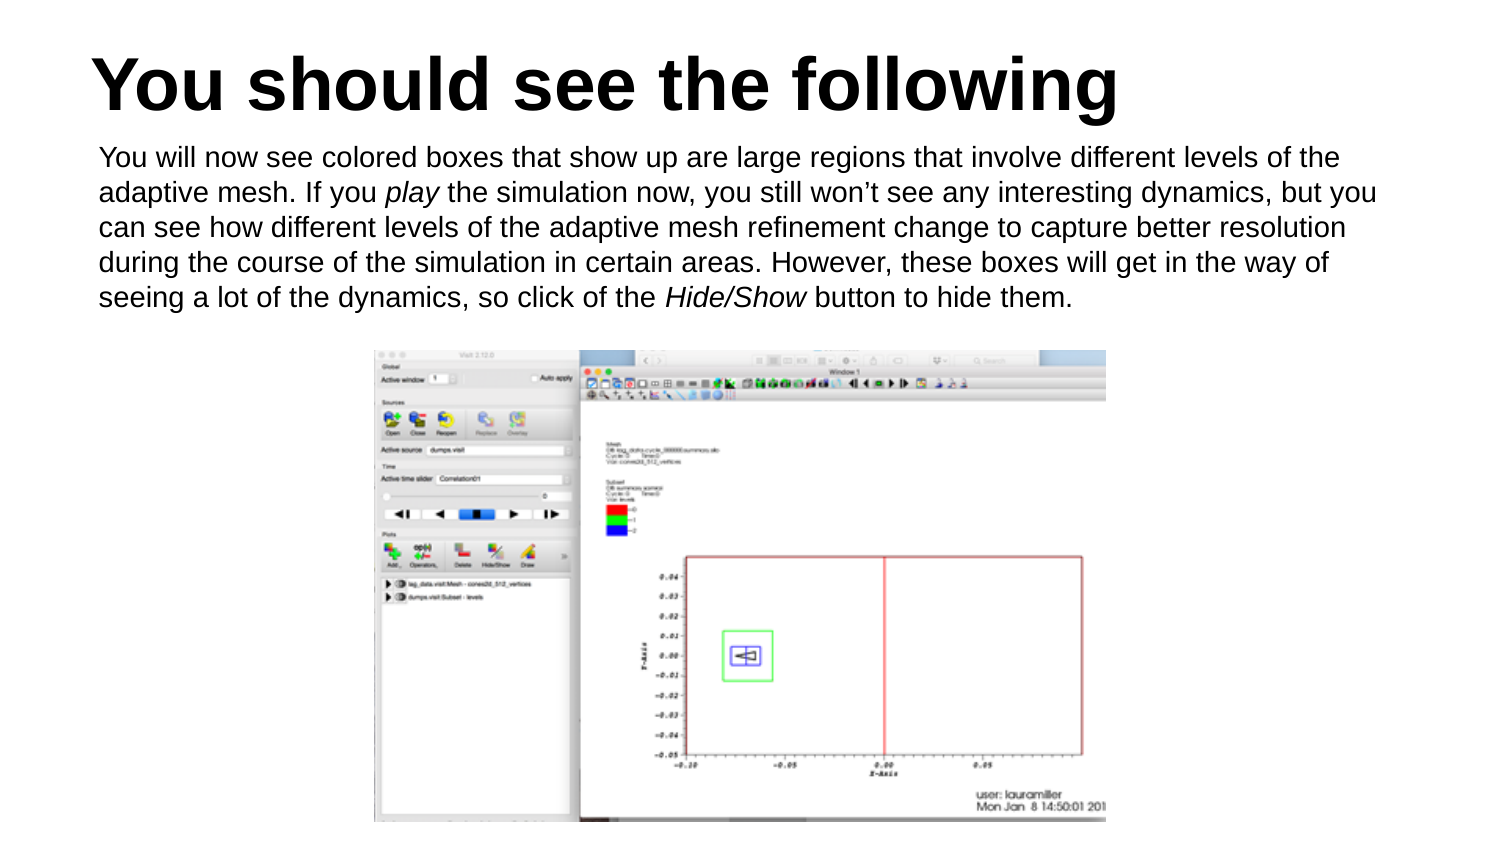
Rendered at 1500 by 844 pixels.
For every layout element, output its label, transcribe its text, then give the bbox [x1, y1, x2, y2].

text_box You will now see colored boxes that show up are large regions that involve different levels of the adaptive mesh. If you play the simulation now, you still won’t see any interesting dynamics, but you can see how different levels of the adaptive mesh refinement change to capture better resolution during the course of the simulation in certain areas. However, these boxes will get in the way of seeing a lot of the dynamics, so click of the Hide/Show button to hide them. [83, 123, 1434, 616]
picture [374, 350, 1106, 823]
title You should see the following [75, 0, 1425, 141]
